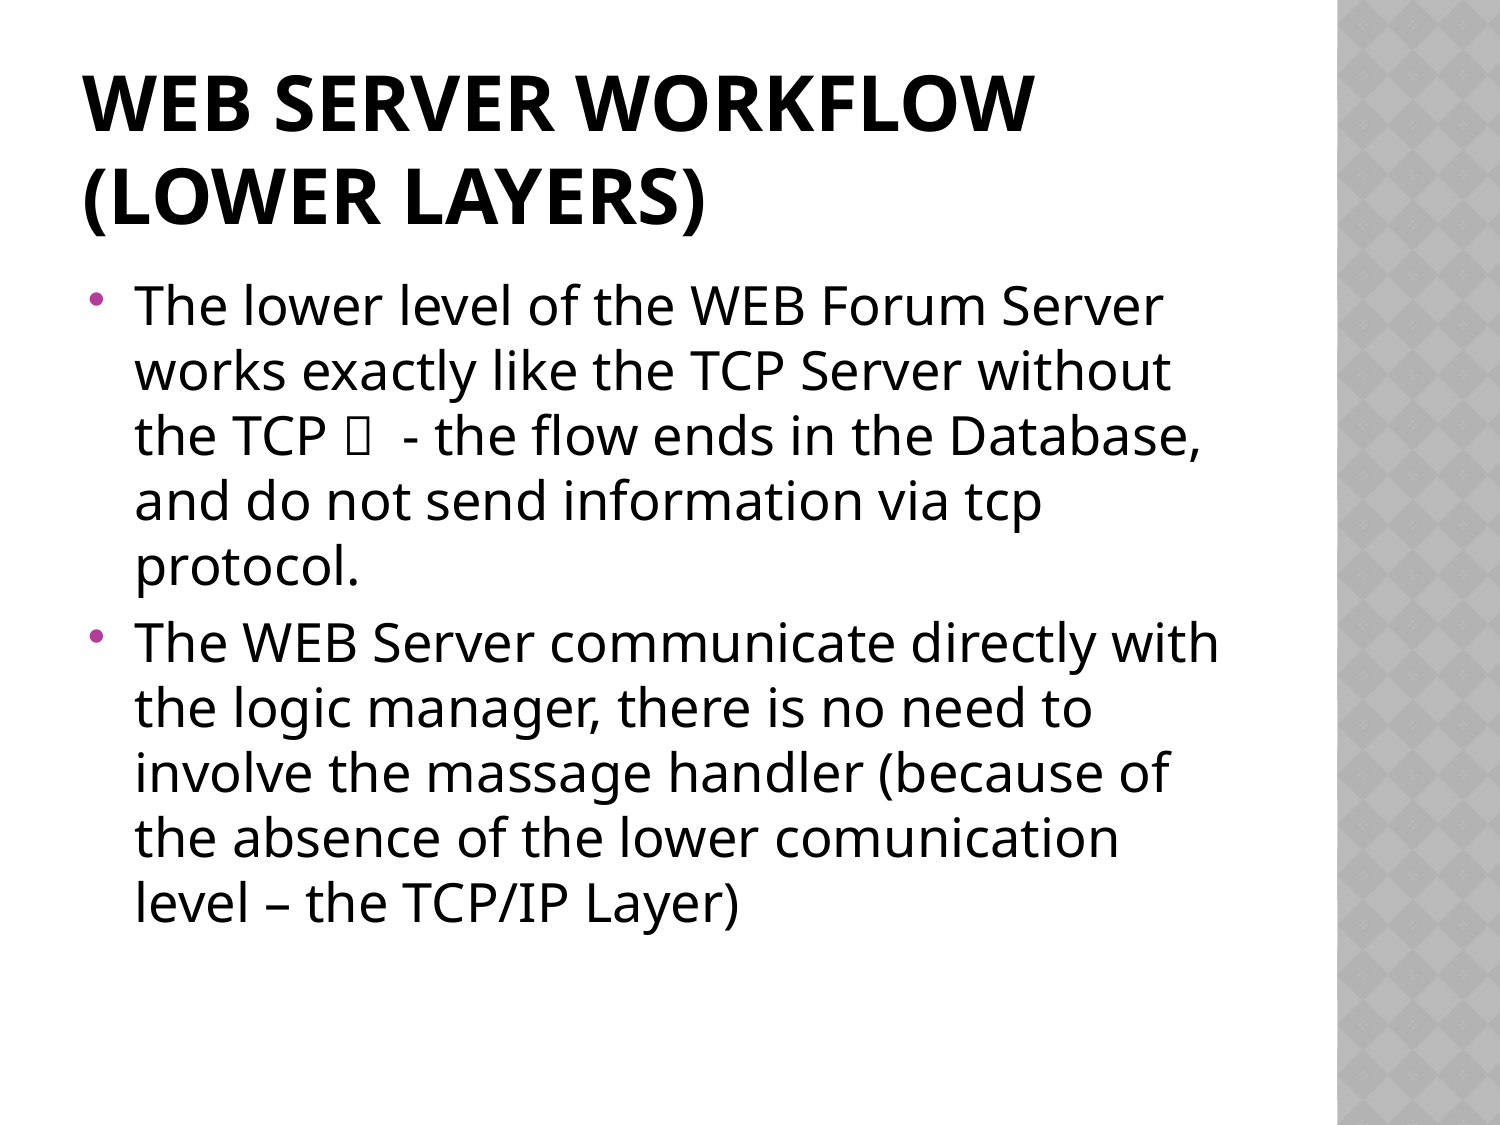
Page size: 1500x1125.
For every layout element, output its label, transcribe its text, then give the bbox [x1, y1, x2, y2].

list The lower level of the WEB Forum Server works exactly like the TCP Server without the TCP  - the flow ends in the Database, and do not send information via tcp protocol. The WEB Server communicate directly with the logic manager, there is no need to involve the massage handler (because of the absence of the lower comunication level – the TCP/IP Layer) [75, 264, 1263, 1059]
title WEB Server Workflow (Lower Layers) [75, 52, 1263, 240]
